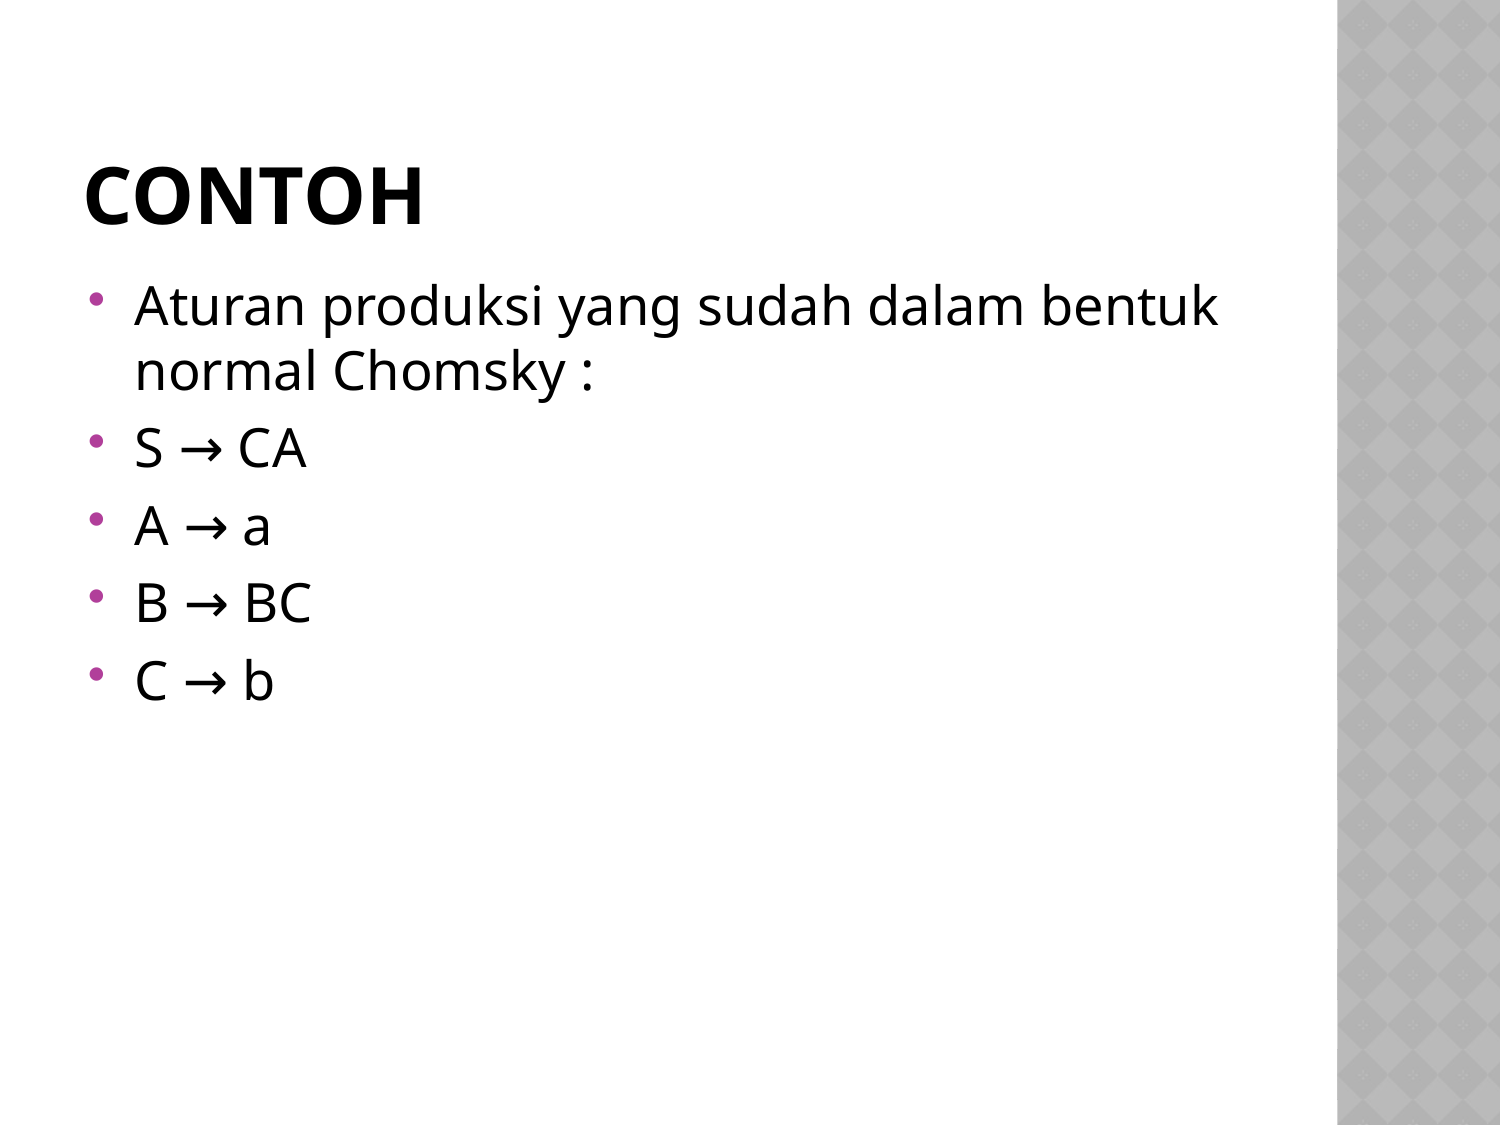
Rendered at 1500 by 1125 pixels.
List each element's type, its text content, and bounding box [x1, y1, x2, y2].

list Aturan produksi yang sudah dalam bentuk normal Chomsky : S → CA A → a B → BC C → b [75, 264, 1263, 1059]
title Contoh [75, 52, 1263, 240]
